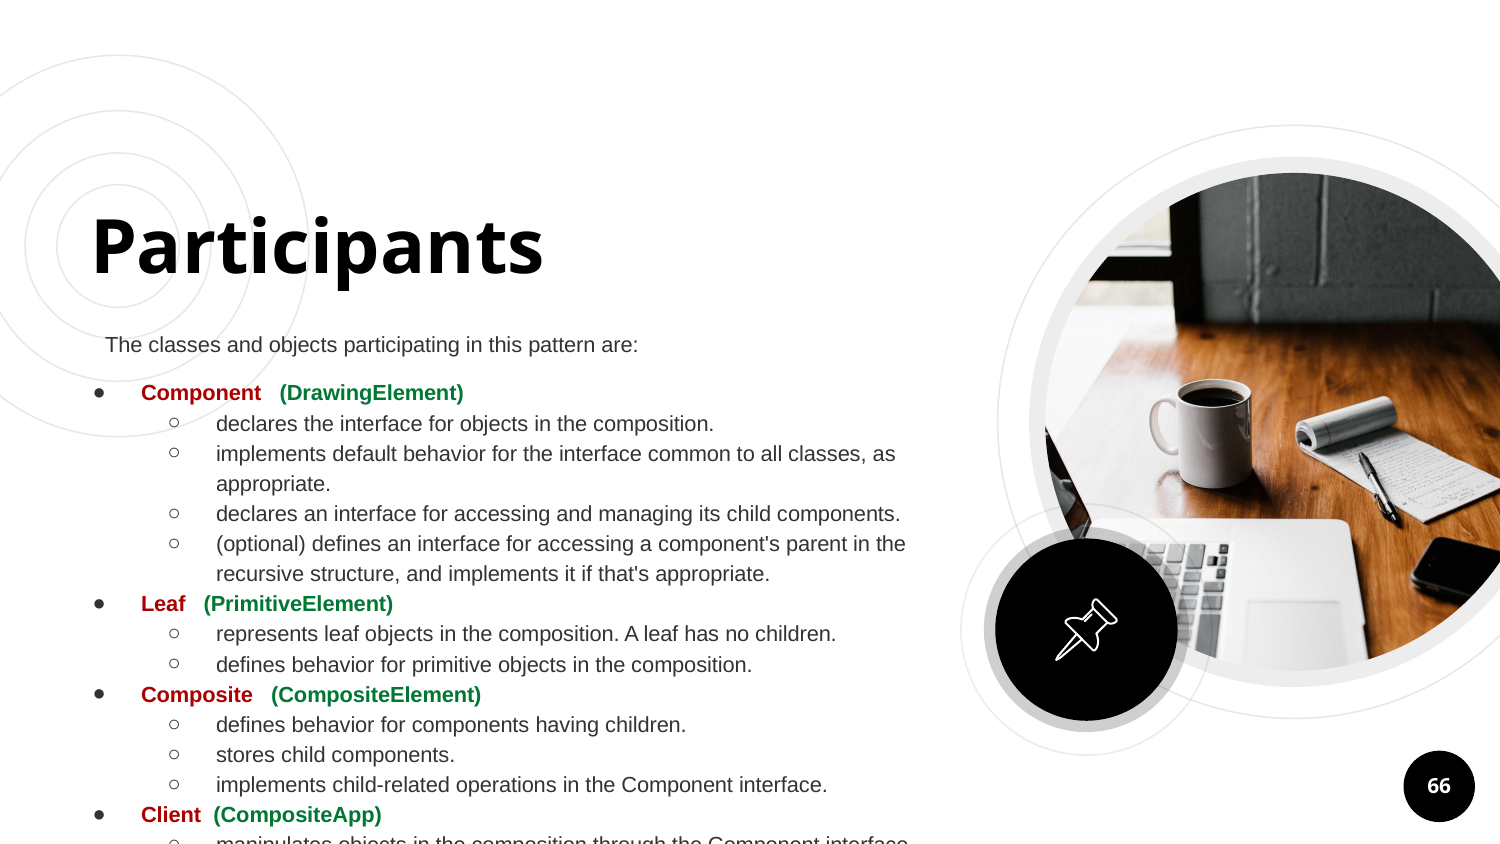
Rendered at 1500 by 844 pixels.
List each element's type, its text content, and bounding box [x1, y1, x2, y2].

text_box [1055, 599, 1117, 661]
picture [1045, 172, 1500, 671]
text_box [959, 503, 1213, 757]
title Participants [75, 191, 932, 303]
list The classes and objects participating in this pattern are: Component (DrawingElement) declares the interface for objects in the composition. implements default behavior for the interface common to all classes, as appropriate. declares an interface for accessing and managing its child components. (optional) defines an interface for accessing a component's parent in the recursive structure, and implements it if that's appropriate. Leaf (PrimitiveElement) represents leaf objects in the composition. A leaf has no children. defines behavior for primitive objects in the composition. Composite (CompositeElement) defines behavior for components having children. stores child components. implements child-related operations in the Component interface. Client (CompositeApp) manipulates objects in the composition through the Component interface. [51, 303, 961, 751]
slide_number ‹#› [1403, 750, 1475, 823]
